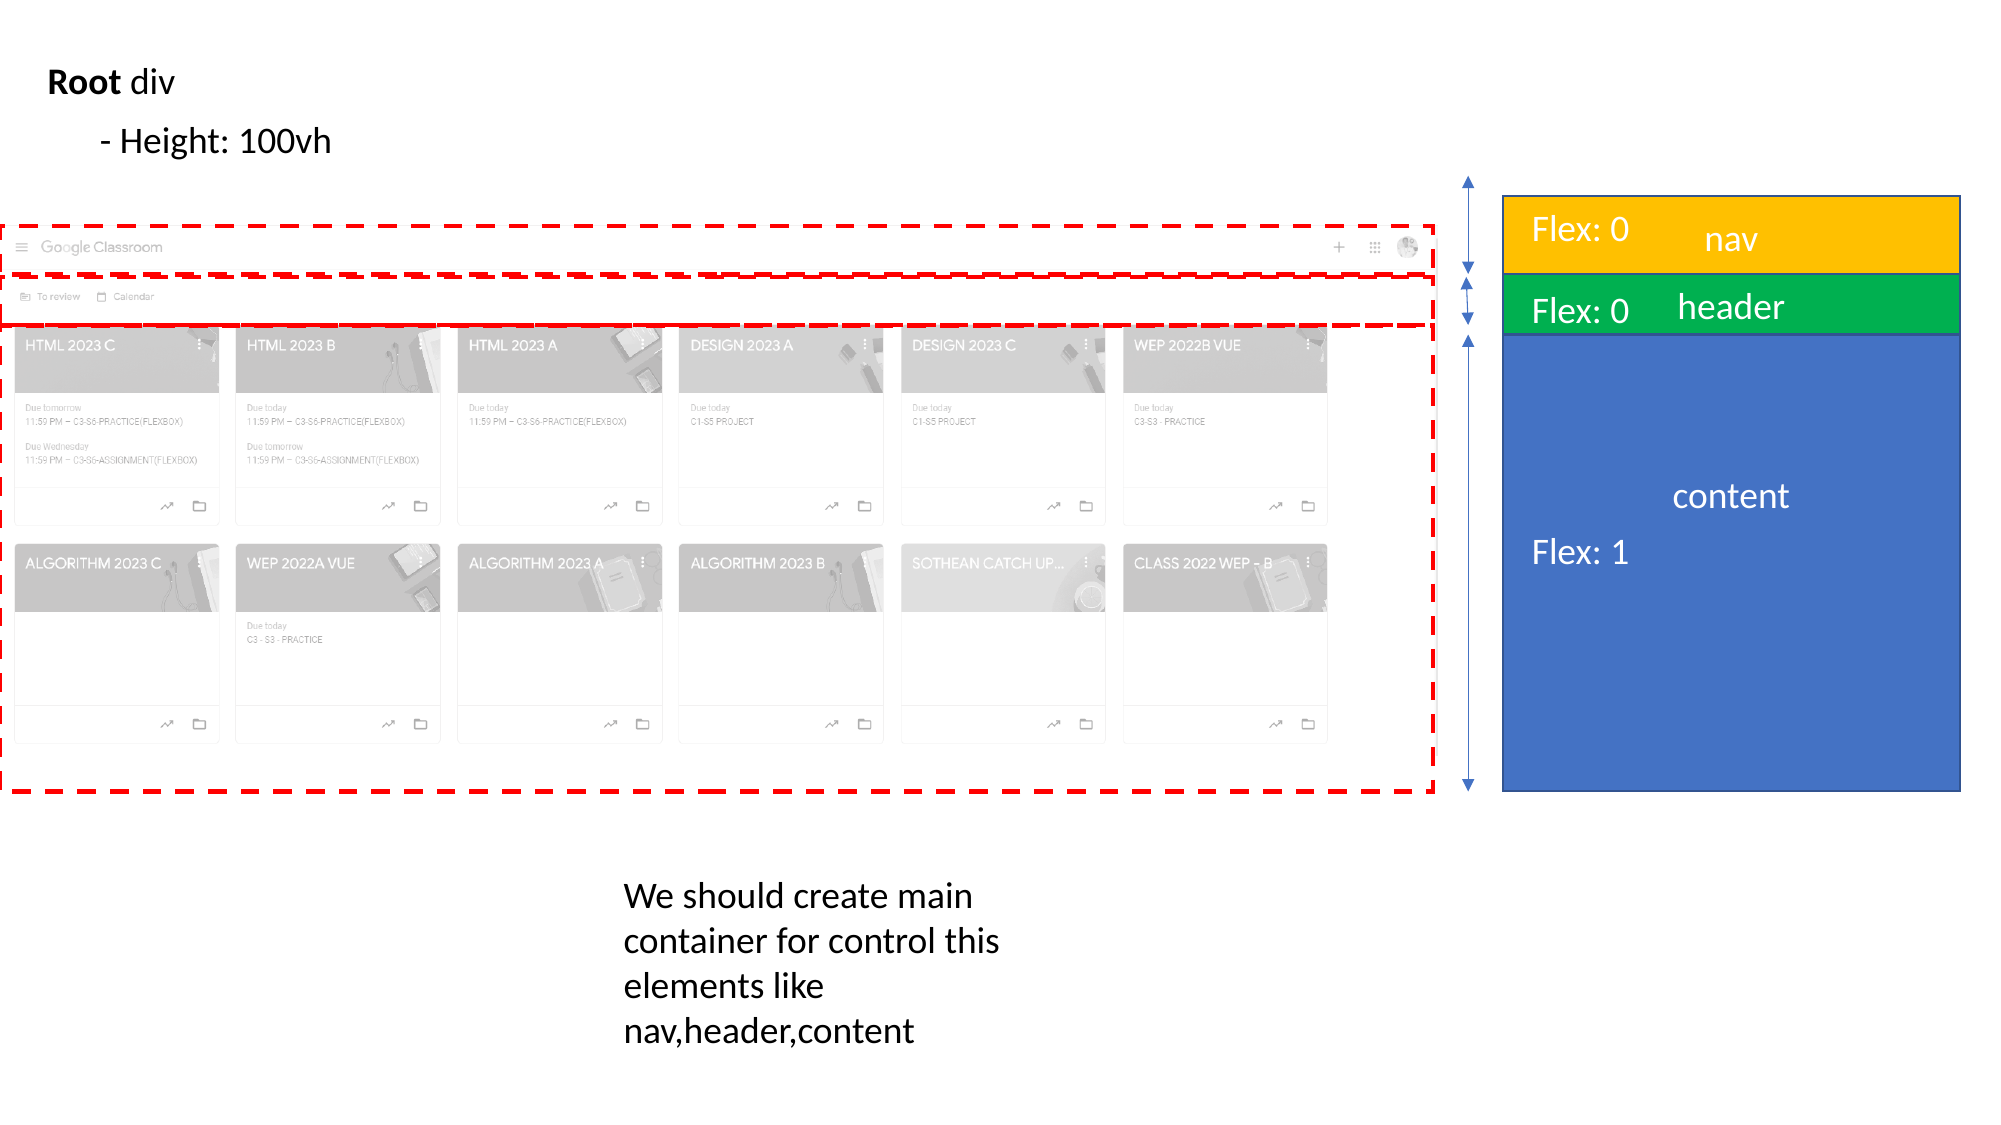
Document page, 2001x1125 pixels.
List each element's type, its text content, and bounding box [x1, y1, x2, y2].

text_box Flex: 0 [1517, 278, 1645, 339]
text_box - Height: 100vh [85, 108, 348, 169]
text_box We should create main container for control this elements like nav,header,content [608, 863, 1056, 1058]
text_box Flex: 1 [1517, 519, 1645, 580]
text_box nav [1502, 195, 1961, 273]
text_box Flex: 0 [1517, 196, 1645, 257]
text_box [0, 756, 1434, 792]
text_box content [1502, 336, 1961, 792]
text_box header [1502, 273, 1961, 336]
picture [0, 223, 1438, 756]
text_box Root div [32, 49, 191, 110]
